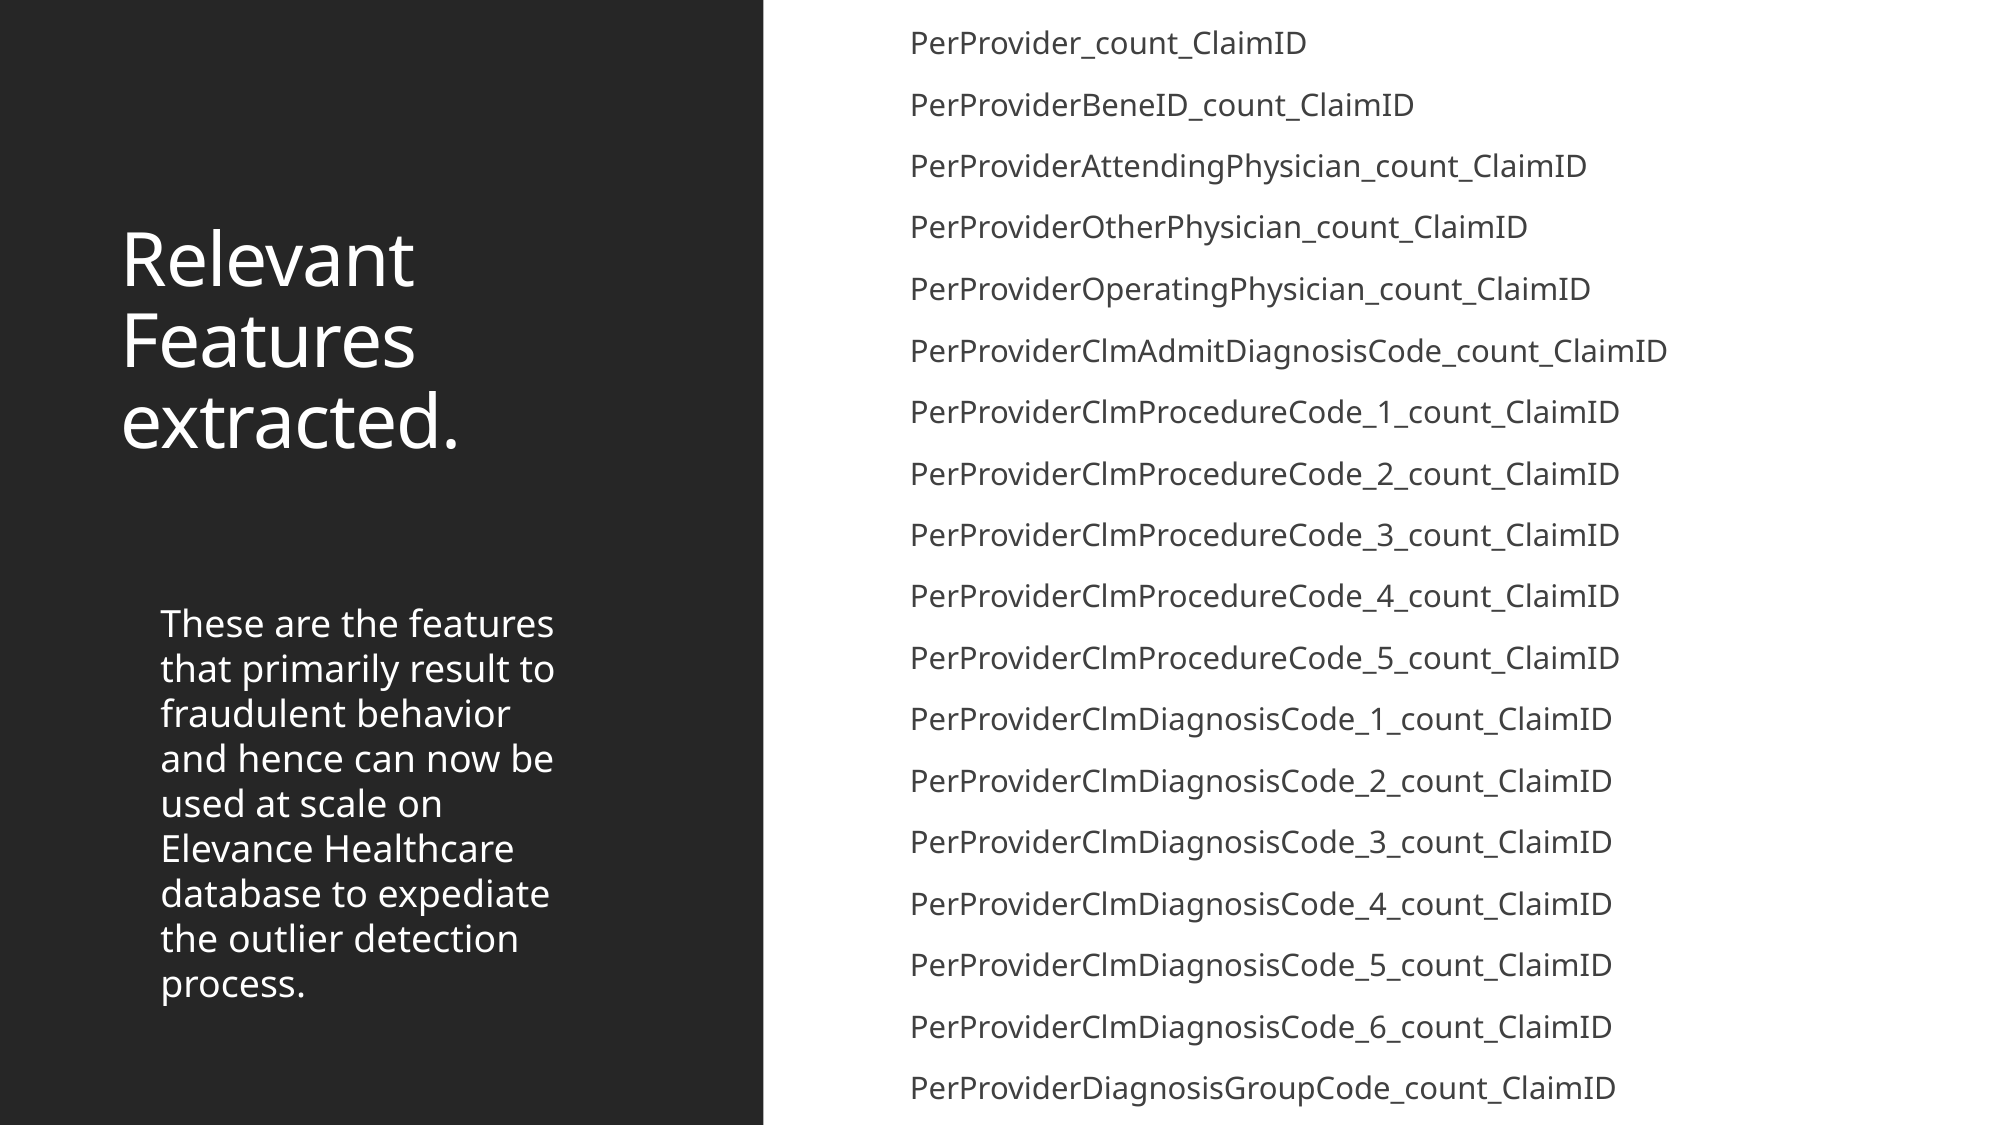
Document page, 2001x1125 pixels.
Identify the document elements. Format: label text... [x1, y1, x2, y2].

title Relevant Features extracted. [105, 128, 683, 473]
text_box These are the features that primarily result to fraudulent behavior and hence can now be used at scale on Elevance Healthcare database to expediate the outlier detection process. [145, 592, 574, 1013]
list PerProvider_count_ClaimID PerProviderBeneID_count_ClaimID PerProviderAttendingPhysician_count_ClaimID PerProviderOtherPhysician_count_ClaimID PerProviderOperatingPhysician_count_ClaimID PerProviderClmAdmitDiagnosisCode_count_ClaimID PerProviderClmProcedureCode_1_count_ClaimID PerProviderClmProcedureCode_2_count_ClaimID PerProviderClmProcedureCode_3_count_ClaimID PerProviderClmProcedureCode_4_count_ClaimID PerProviderClmProcedureCode_5_count_ClaimID PerProviderClmDiagnosisCode_1_count_ClaimID PerProviderClmDiagnosisCode_2_count_ClaimID PerProviderClmDiagnosisCode_3_count_ClaimID PerProviderClmDiagnosisCode_4_count_ClaimID PerProviderClmDiagnosisCode_5_count_ClaimID PerProviderClmDiagnosisCode_6_count_ClaimID PerProviderDiagnosisGroupCode_count_ClaimID [895, 16, 1831, 1125]
